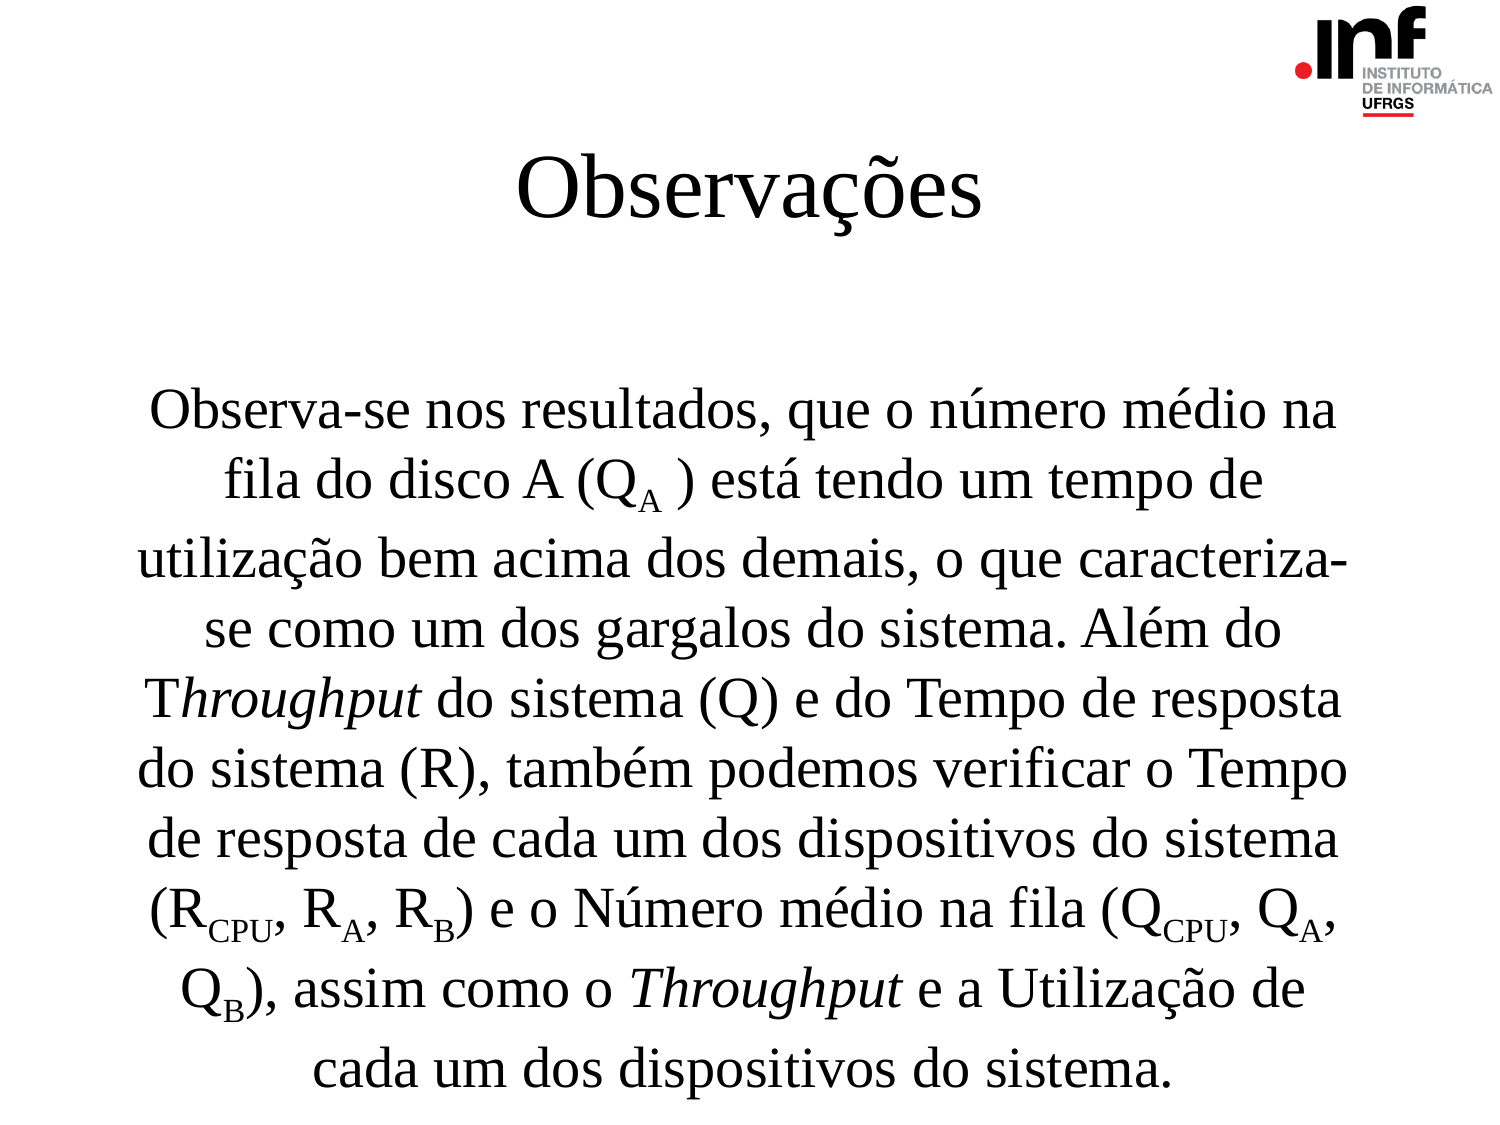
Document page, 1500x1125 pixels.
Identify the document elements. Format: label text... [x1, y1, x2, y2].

picture [1293, 0, 1500, 123]
subtitle Observa-se nos resultados, que o número médio na fila do disco A (QA ) está tendo um tempo de utilização bem acima dos demais, o que caracteriza-se como um dos gargalos do sistema. Além do Throughput do sistema (Q) e do Tempo de resposta do sistema (R), também podemos verificar o Tempo de resposta de cada um dos dispositivos do sistema (RCPU, RA, RB) e o Número médio na fila (QCPU, QA, QB), assim como o Throughput e a Utilização de cada um dos dispositivos do sistema. [112, 362, 1375, 925]
title Observações [112, 87, 1388, 275]
